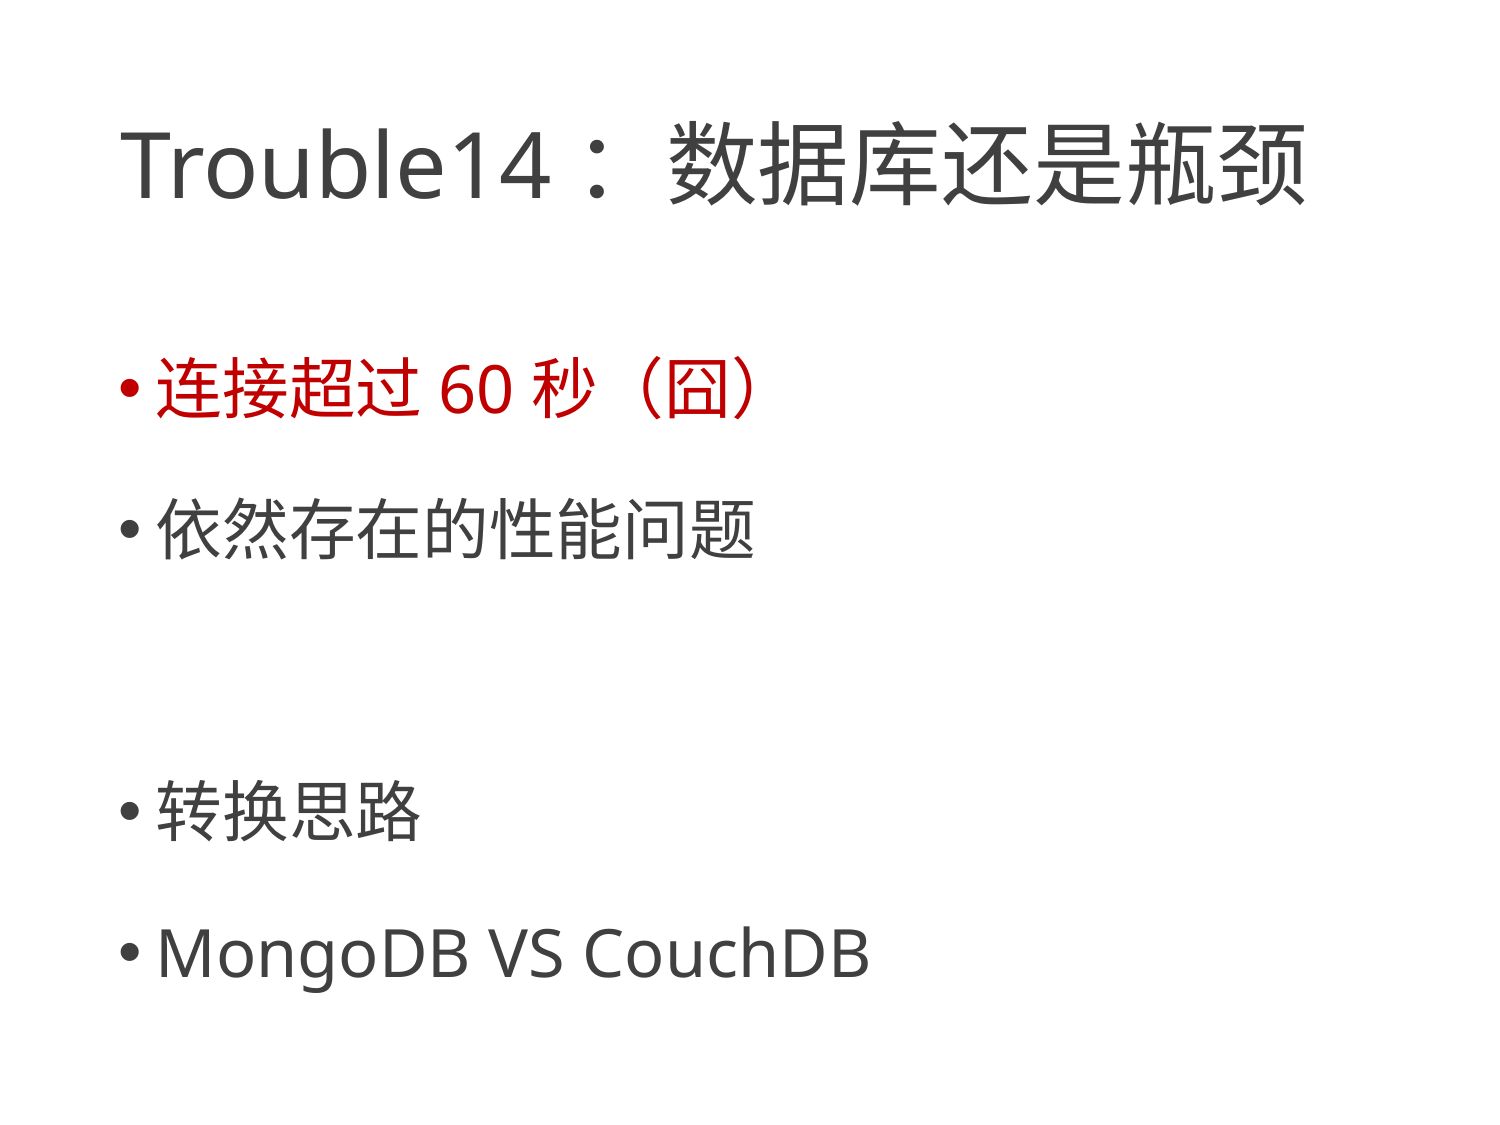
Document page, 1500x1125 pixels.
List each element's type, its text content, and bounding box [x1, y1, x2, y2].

list 连接超过60秒（囧） 依然存在的性能问题 转换思路 MongoDB VS CouchDB [103, 299, 1428, 1086]
title Trouble14：数据库还是瓶颈 [105, 59, 1400, 278]
